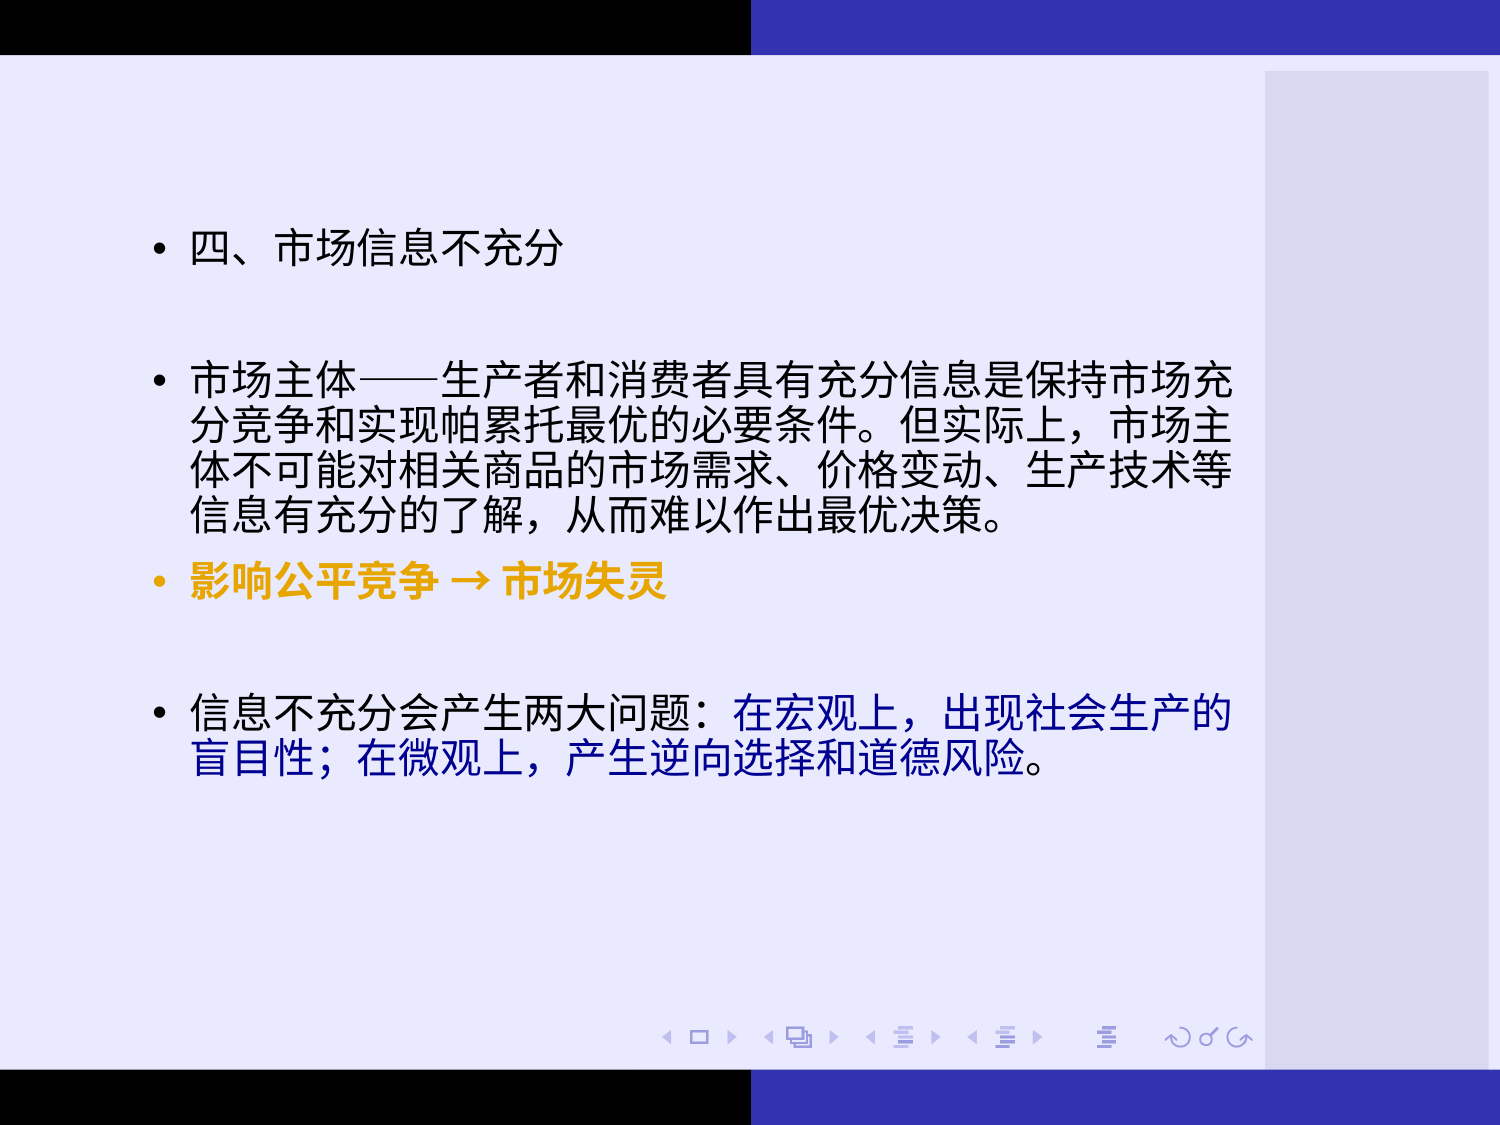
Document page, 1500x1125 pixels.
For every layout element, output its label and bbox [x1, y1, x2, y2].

text_box [0, 0, 1500, 1125]
